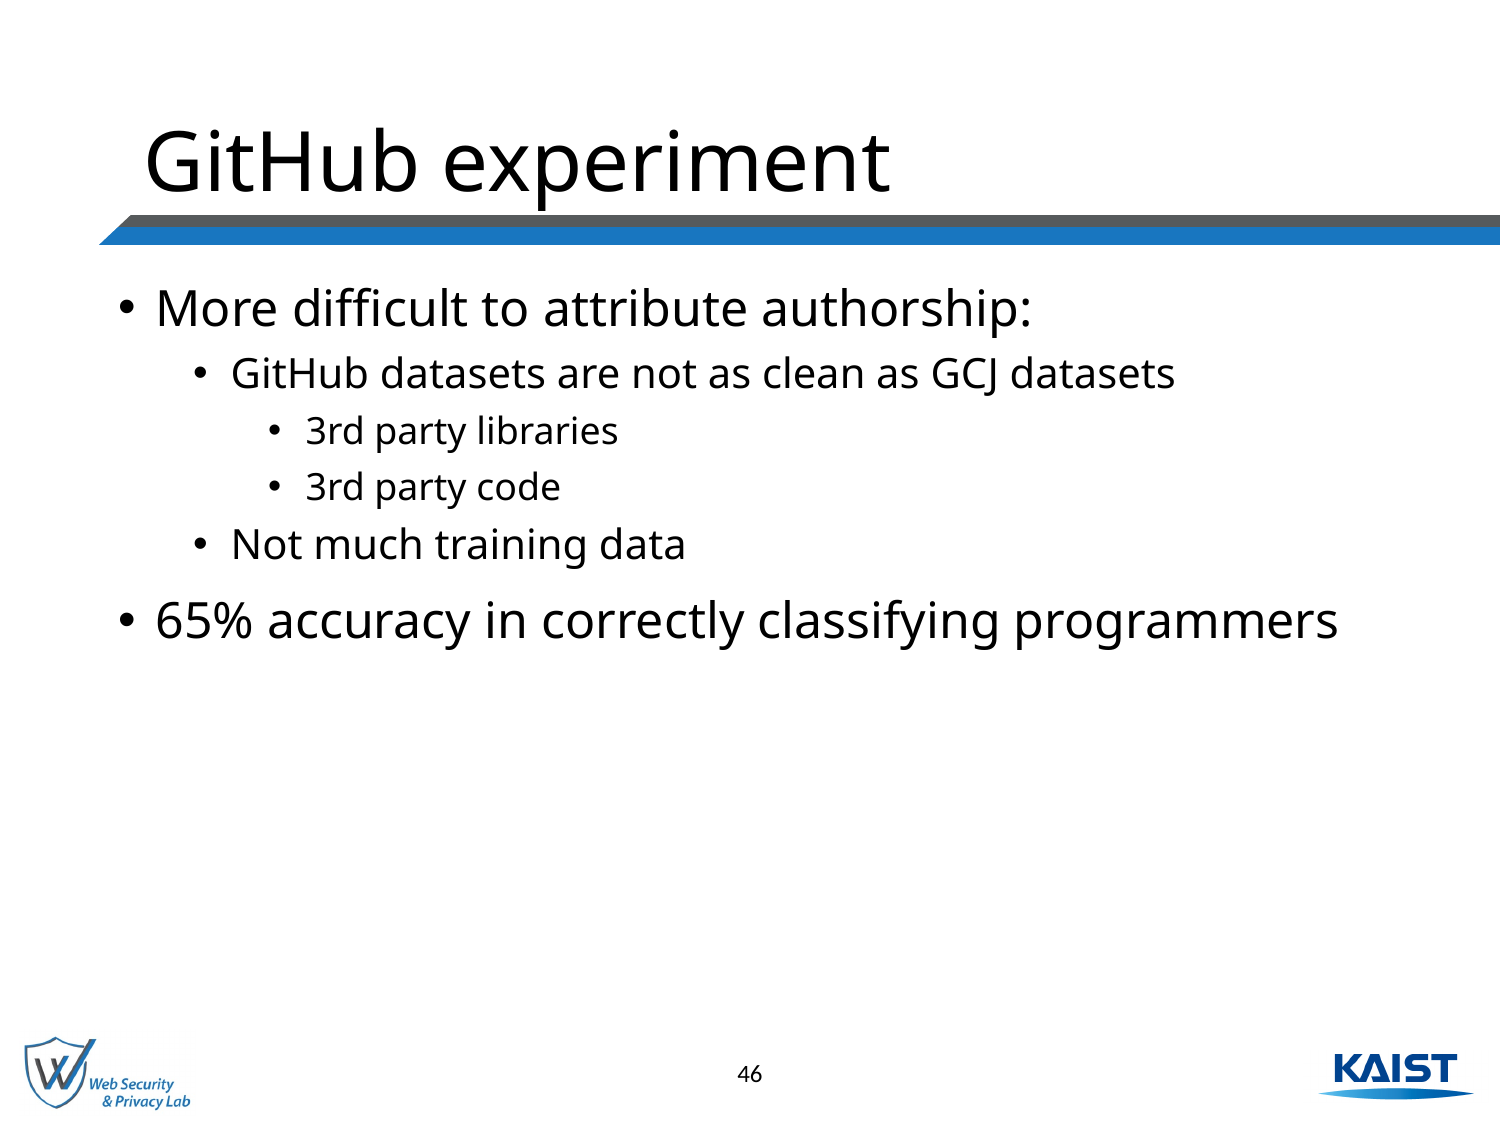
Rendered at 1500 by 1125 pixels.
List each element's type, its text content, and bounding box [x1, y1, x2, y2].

list More difficult to attribute authorship: GitHub datasets are not as clean as GCJ datasets 3rd party libraries 3rd party code Not much training data 65% accuracy in correctly classifying programmers [103, 268, 1397, 983]
title GitHub experiment [129, 70, 1423, 217]
slide_number 46 [581, 1042, 919, 1103]
picture [1303, 1050, 1489, 1103]
picture [19, 1029, 196, 1116]
